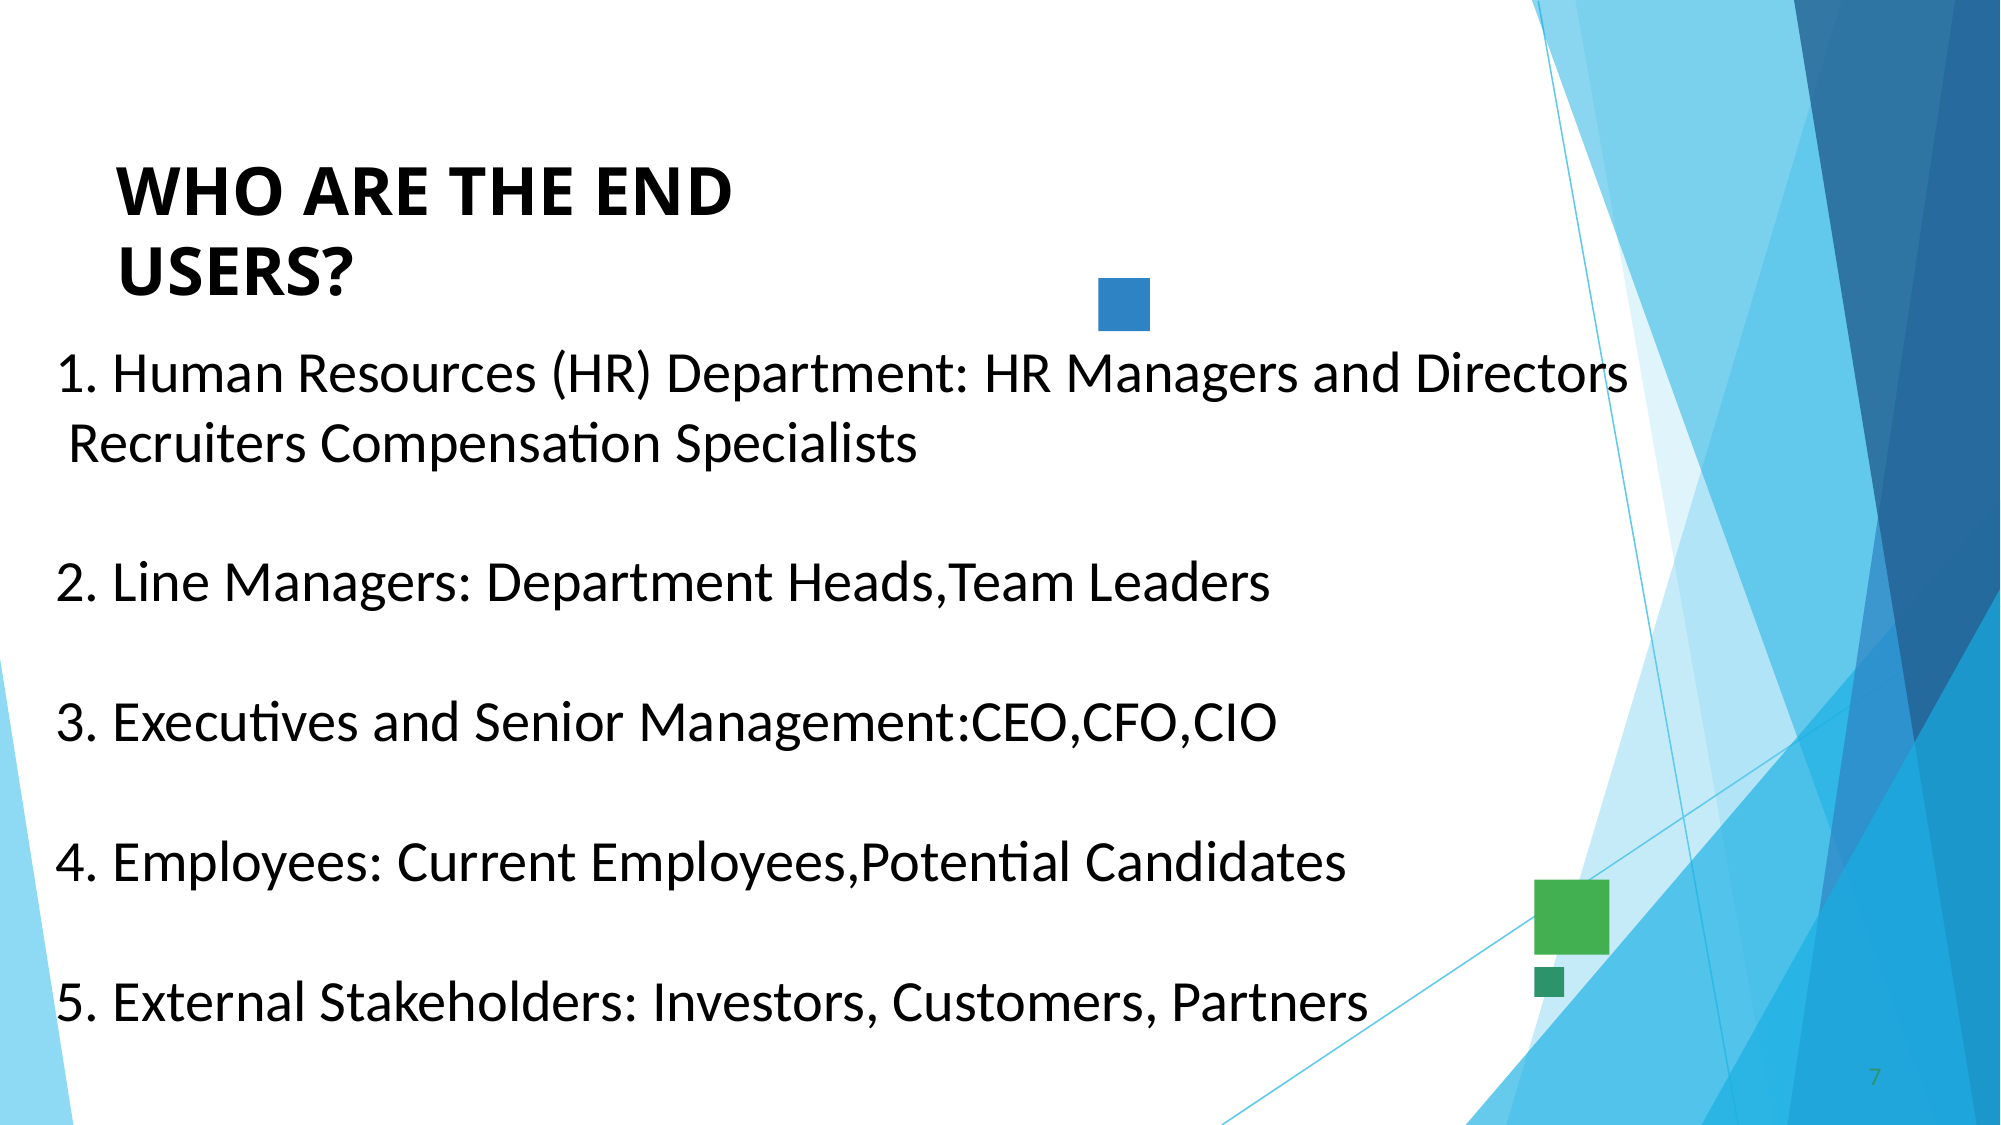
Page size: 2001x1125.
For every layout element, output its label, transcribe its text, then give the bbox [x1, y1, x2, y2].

slide_number 7 [1862, 1061, 1888, 1125]
title WHO ARE THE END USERS? [114, 146, 938, 326]
picture [118, 1012, 477, 1093]
text_box [1098, 278, 1150, 326]
text_box 1. Human Resources (HR) Department: HR Managers and Directors Recruiters Compensation Specialists 2. Line Managers: Department Heads,Team Leaders 3. Executives and Senior Management:CEO,CFO,CIO 4. Employees: Current Employees,Potential Candidates 5. External Stakeholders: Investors, Customers, Partners [40, 326, 1655, 1125]
